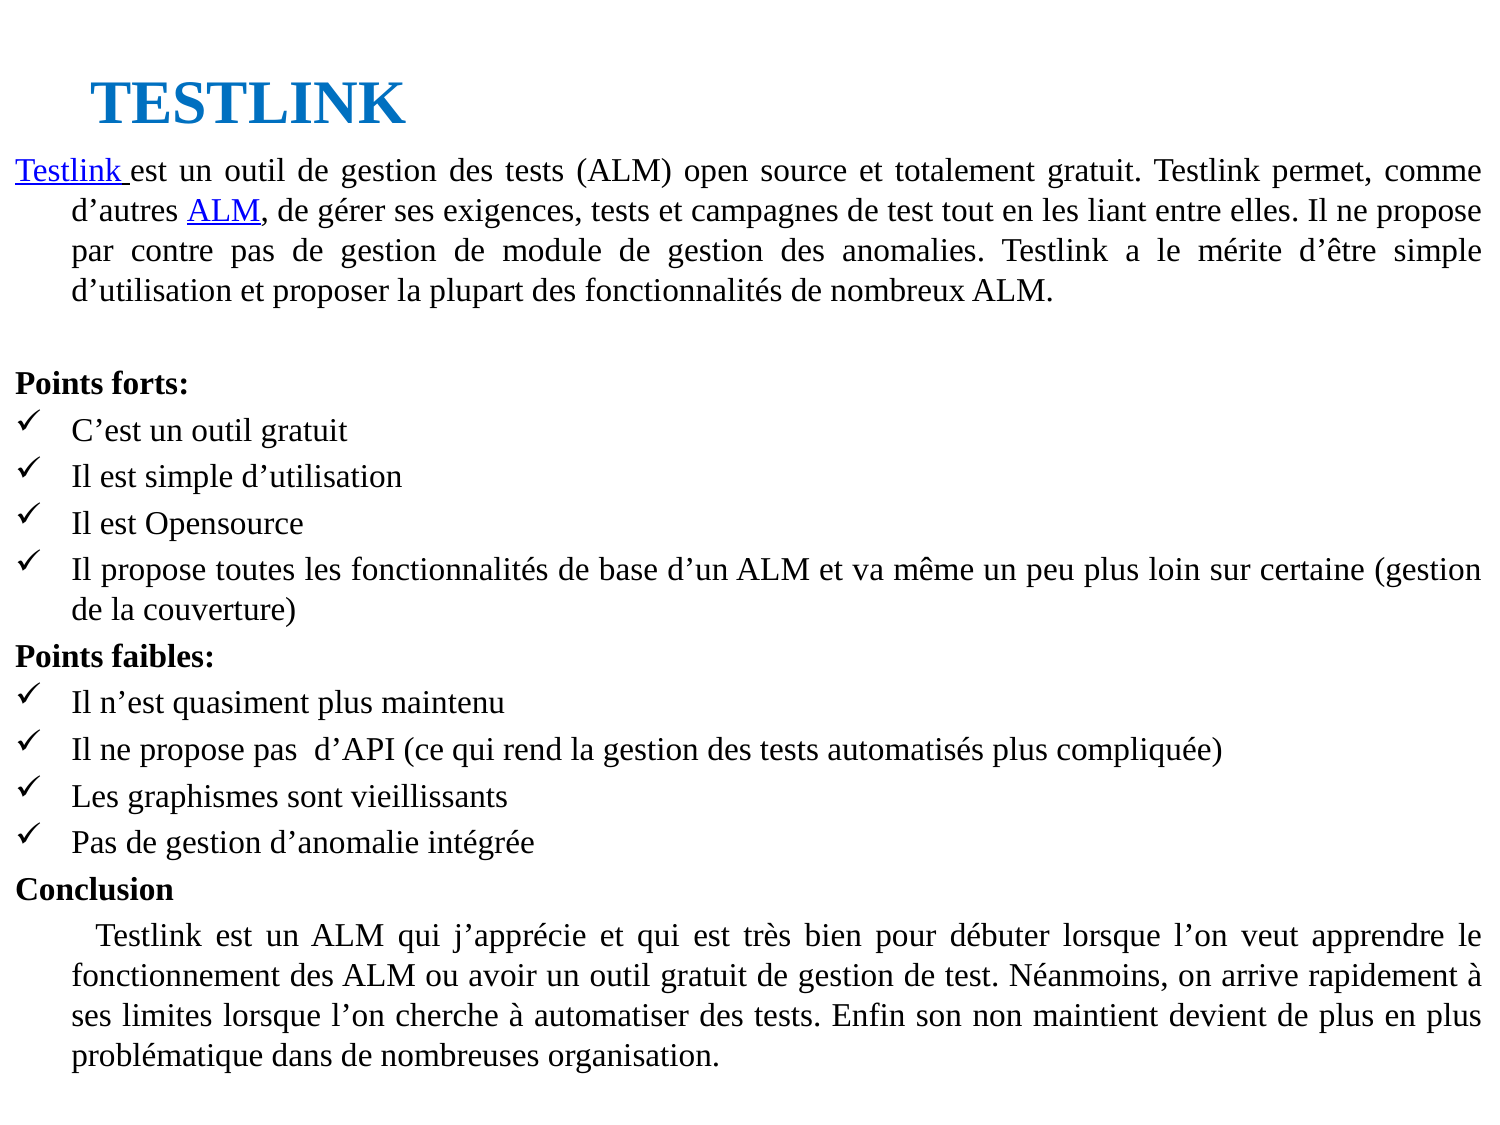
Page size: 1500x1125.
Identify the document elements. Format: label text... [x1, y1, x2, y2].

list Testlink est un outil de gestion des tests (ALM) open source et totalement gratuit. Testlink permet, comme d’autres ALM, de gérer ses exigences, tests et campagnes de test tout en les liant entre elles. Il ne propose par contre pas de gestion de module de gestion des anomalies. Testlink a le mérite d’être simple d’utilisation et proposer la plupart des fonctionnalités de nombreux ALM. Points forts: C’est un outil gratuit Il est simple d’utilisation Il est Opensource Il propose toutes les fonctionnalités de base d’un ALM et va même un peu plus loin sur certaine (gestion de la couverture) Points faibles: Il n’est quasiment plus maintenu Il ne propose pas d’API (ce qui rend la gestion des tests automatisés plus compliquée) Les graphismes sont vieillissants Pas de gestion d’anomalie intégrée Conclusion Testlink est un ALM qui j’apprécie et qui est très bien pour débuter lorsque l’on veut apprendre le fonctionnement des ALM ou avoir un outil gratuit de gestion de test. Néanmoins, on arrive rapidement à ses limites lorsque l’on cherche à automatiser des tests. Enfin son non maintient devient de plus en plus problématique dans de nombreuses organisation. [0, 140, 1500, 1125]
title TESTLINK [75, 45, 422, 140]
